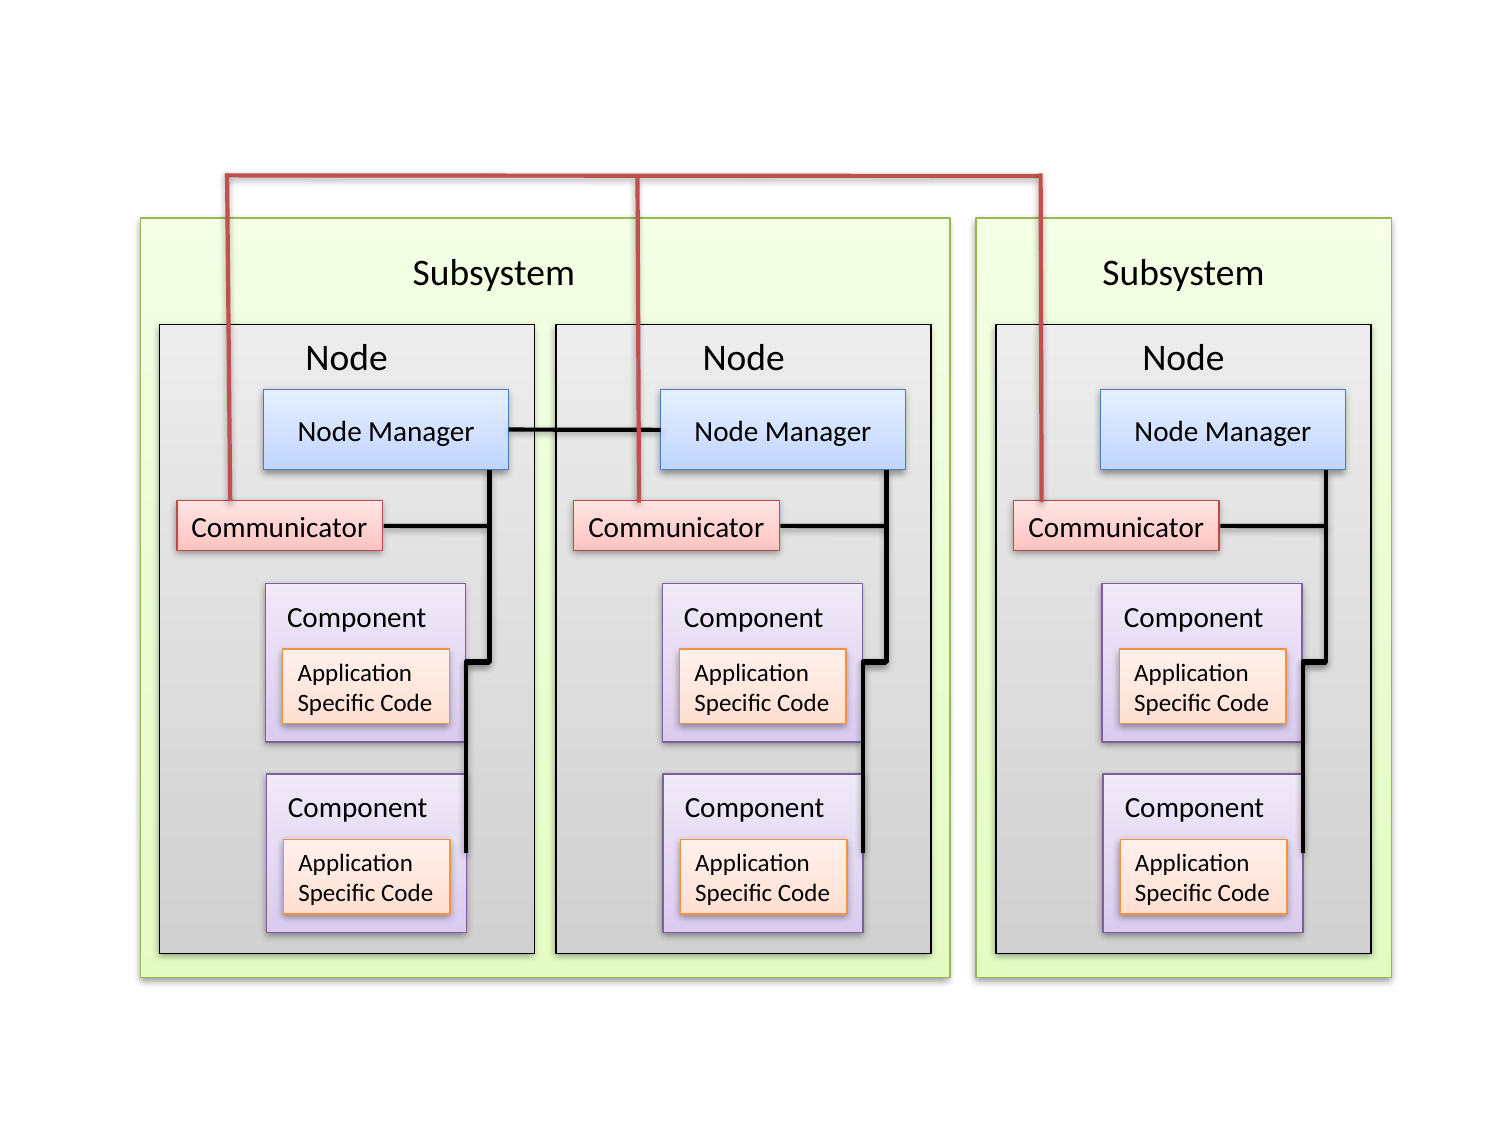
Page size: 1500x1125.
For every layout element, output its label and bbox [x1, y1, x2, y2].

text_box [64, 335, 393, 340]
text_box [975, 217, 1392, 978]
text_box [140, 217, 951, 978]
